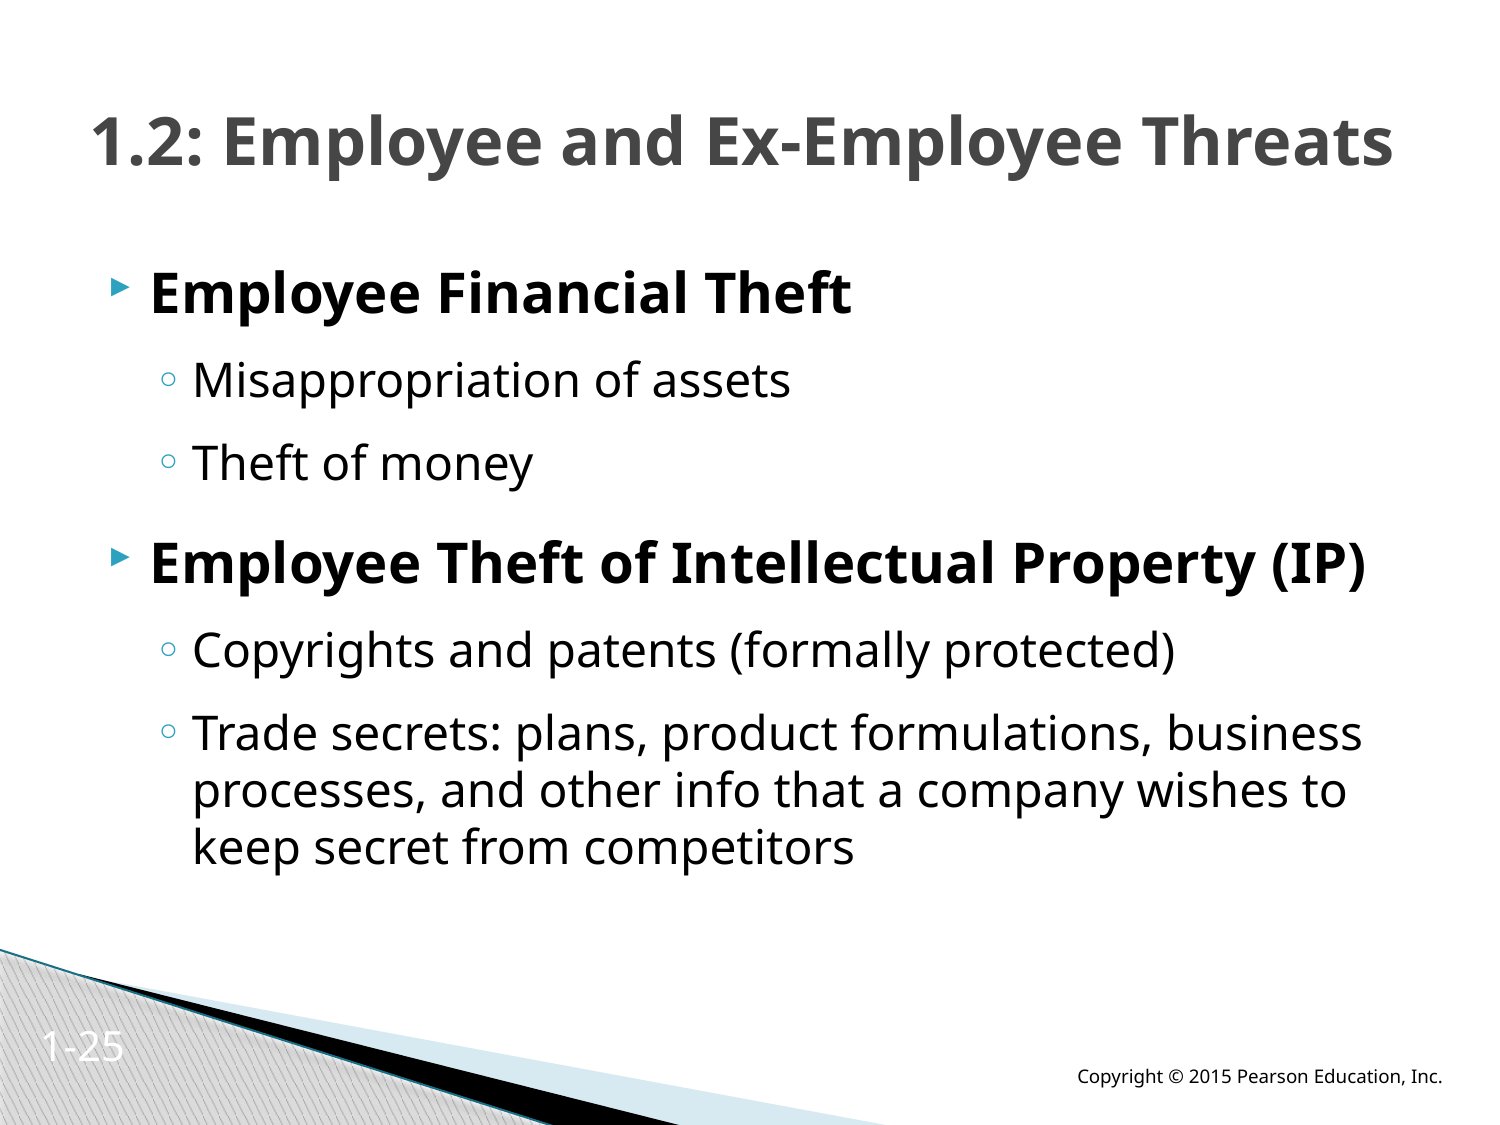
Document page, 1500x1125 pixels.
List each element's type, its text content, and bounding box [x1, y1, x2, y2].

slide_number 1-24 [24, 1012, 163, 1088]
title 1.2: Employee and Ex-Employee Threats [75, 45, 1425, 233]
list Employee Financial Theft Misappropriation of assets Theft of money Employee Theft of Intellectual Property (IP) Copyrights and patents (formally protected) Trade secrets: plans, product formulations, business processes, and other info that a company wishes to keep secret from competitors [75, 249, 1425, 936]
